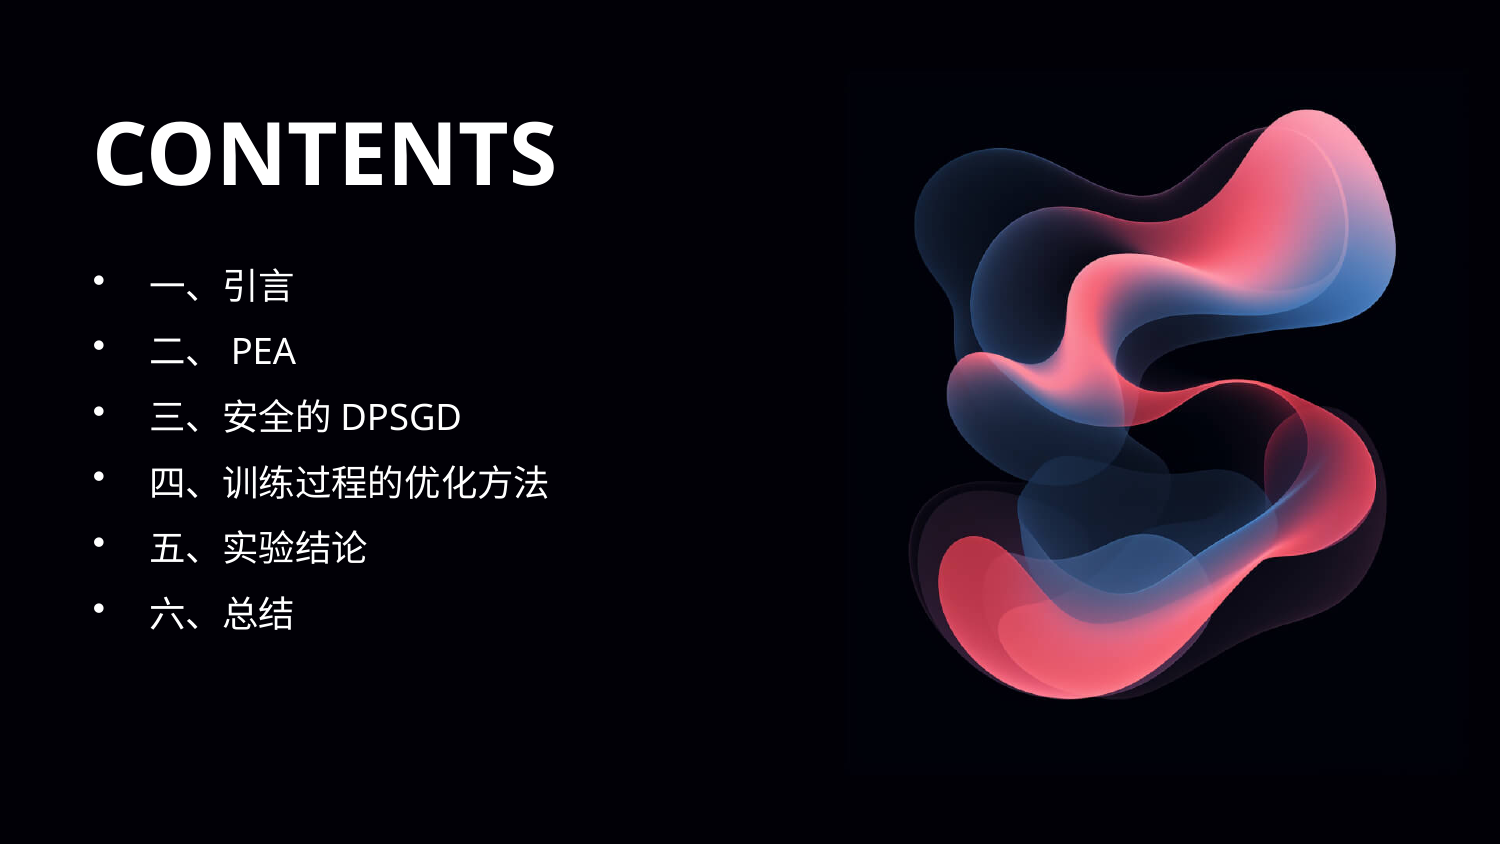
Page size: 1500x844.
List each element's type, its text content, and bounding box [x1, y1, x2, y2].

picture [0, 0, 1500, 844]
text_box 一、引言 二、PEA 三、安全的DPSGD 四、训练过程的优化方法 五、实验结论 六、总结 [78, 233, 893, 762]
text_box CONTENTS [78, 82, 925, 219]
